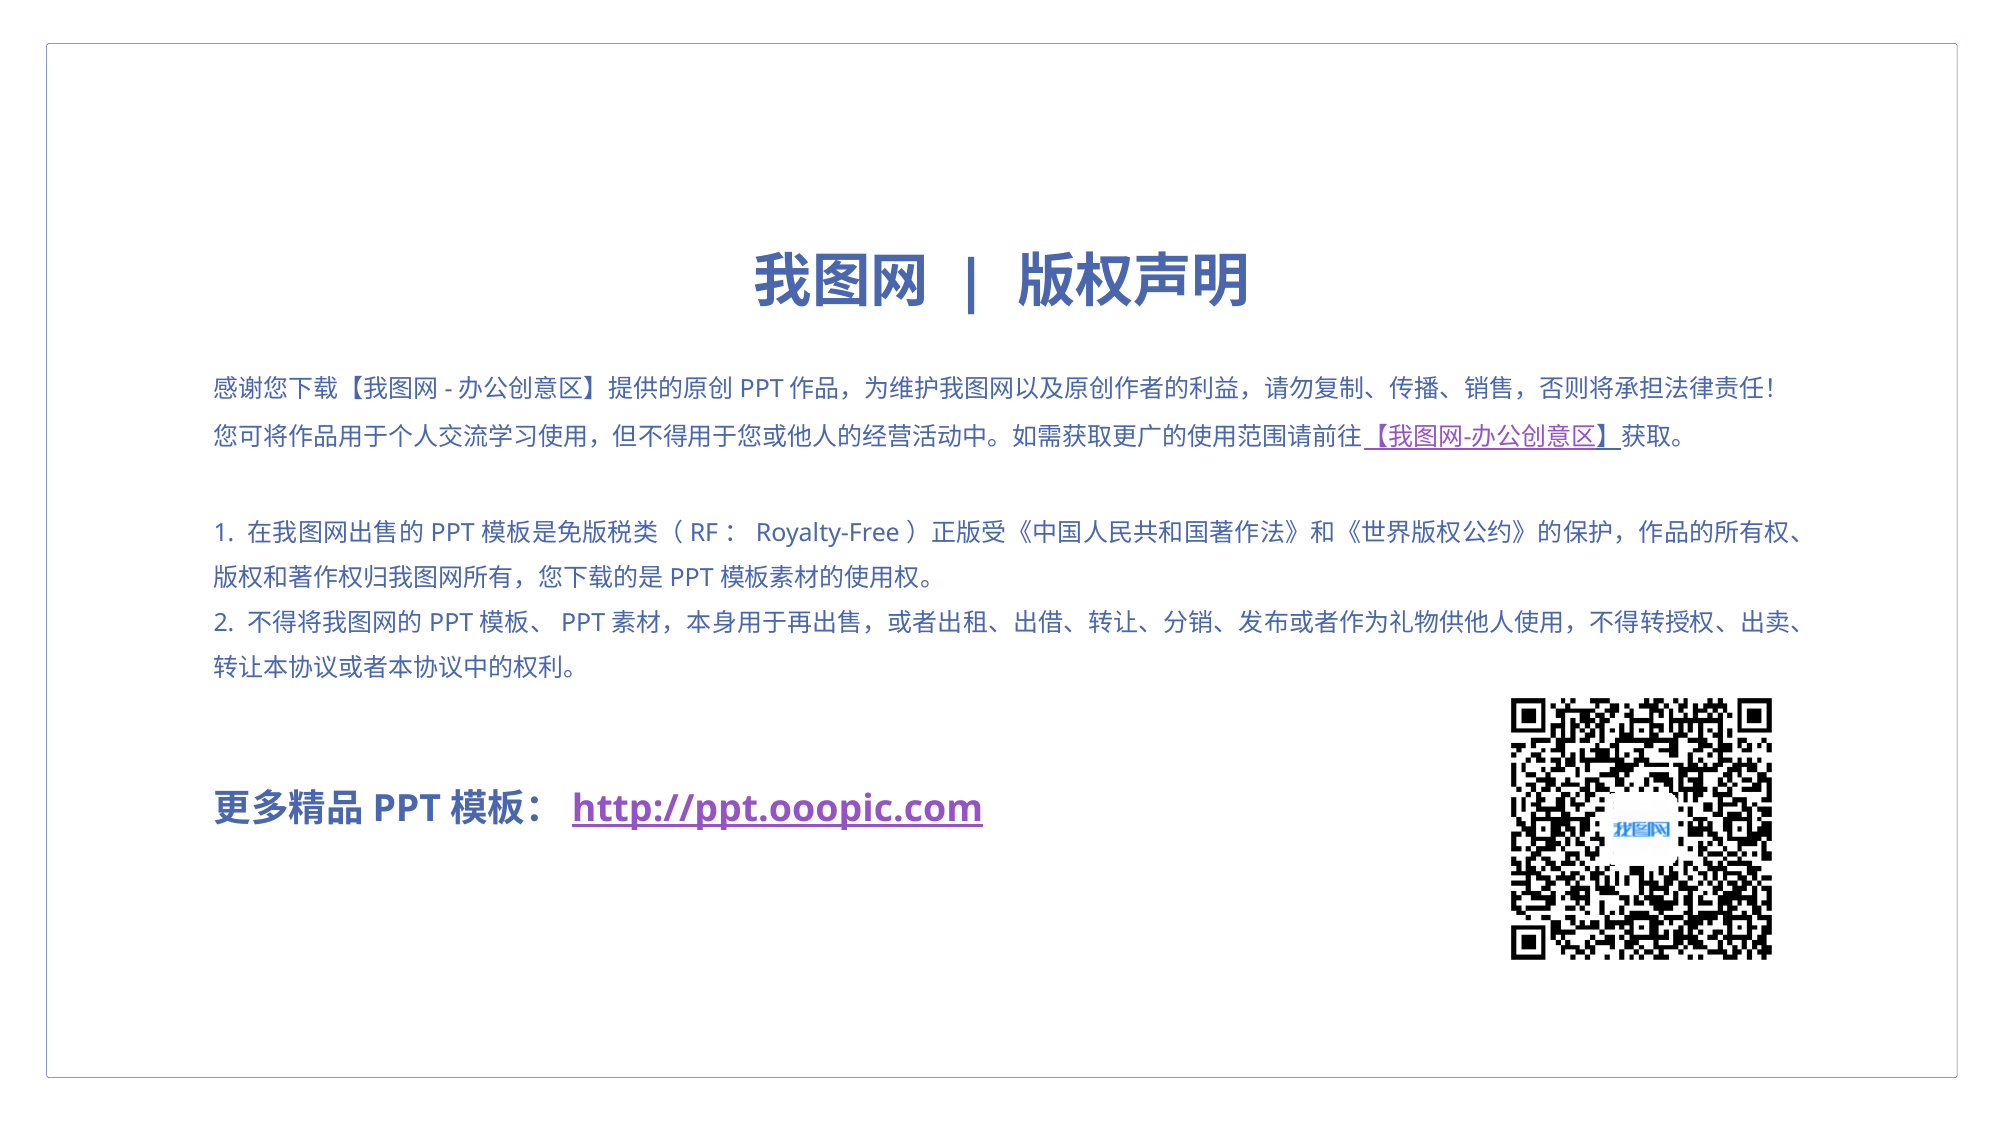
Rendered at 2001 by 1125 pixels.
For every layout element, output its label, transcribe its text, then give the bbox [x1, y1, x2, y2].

picture [1507, 694, 1777, 965]
text_box 更多精品PPT模板：http://ppt.ooopic.com [198, 776, 1021, 887]
text_box [45, 42, 1959, 1079]
